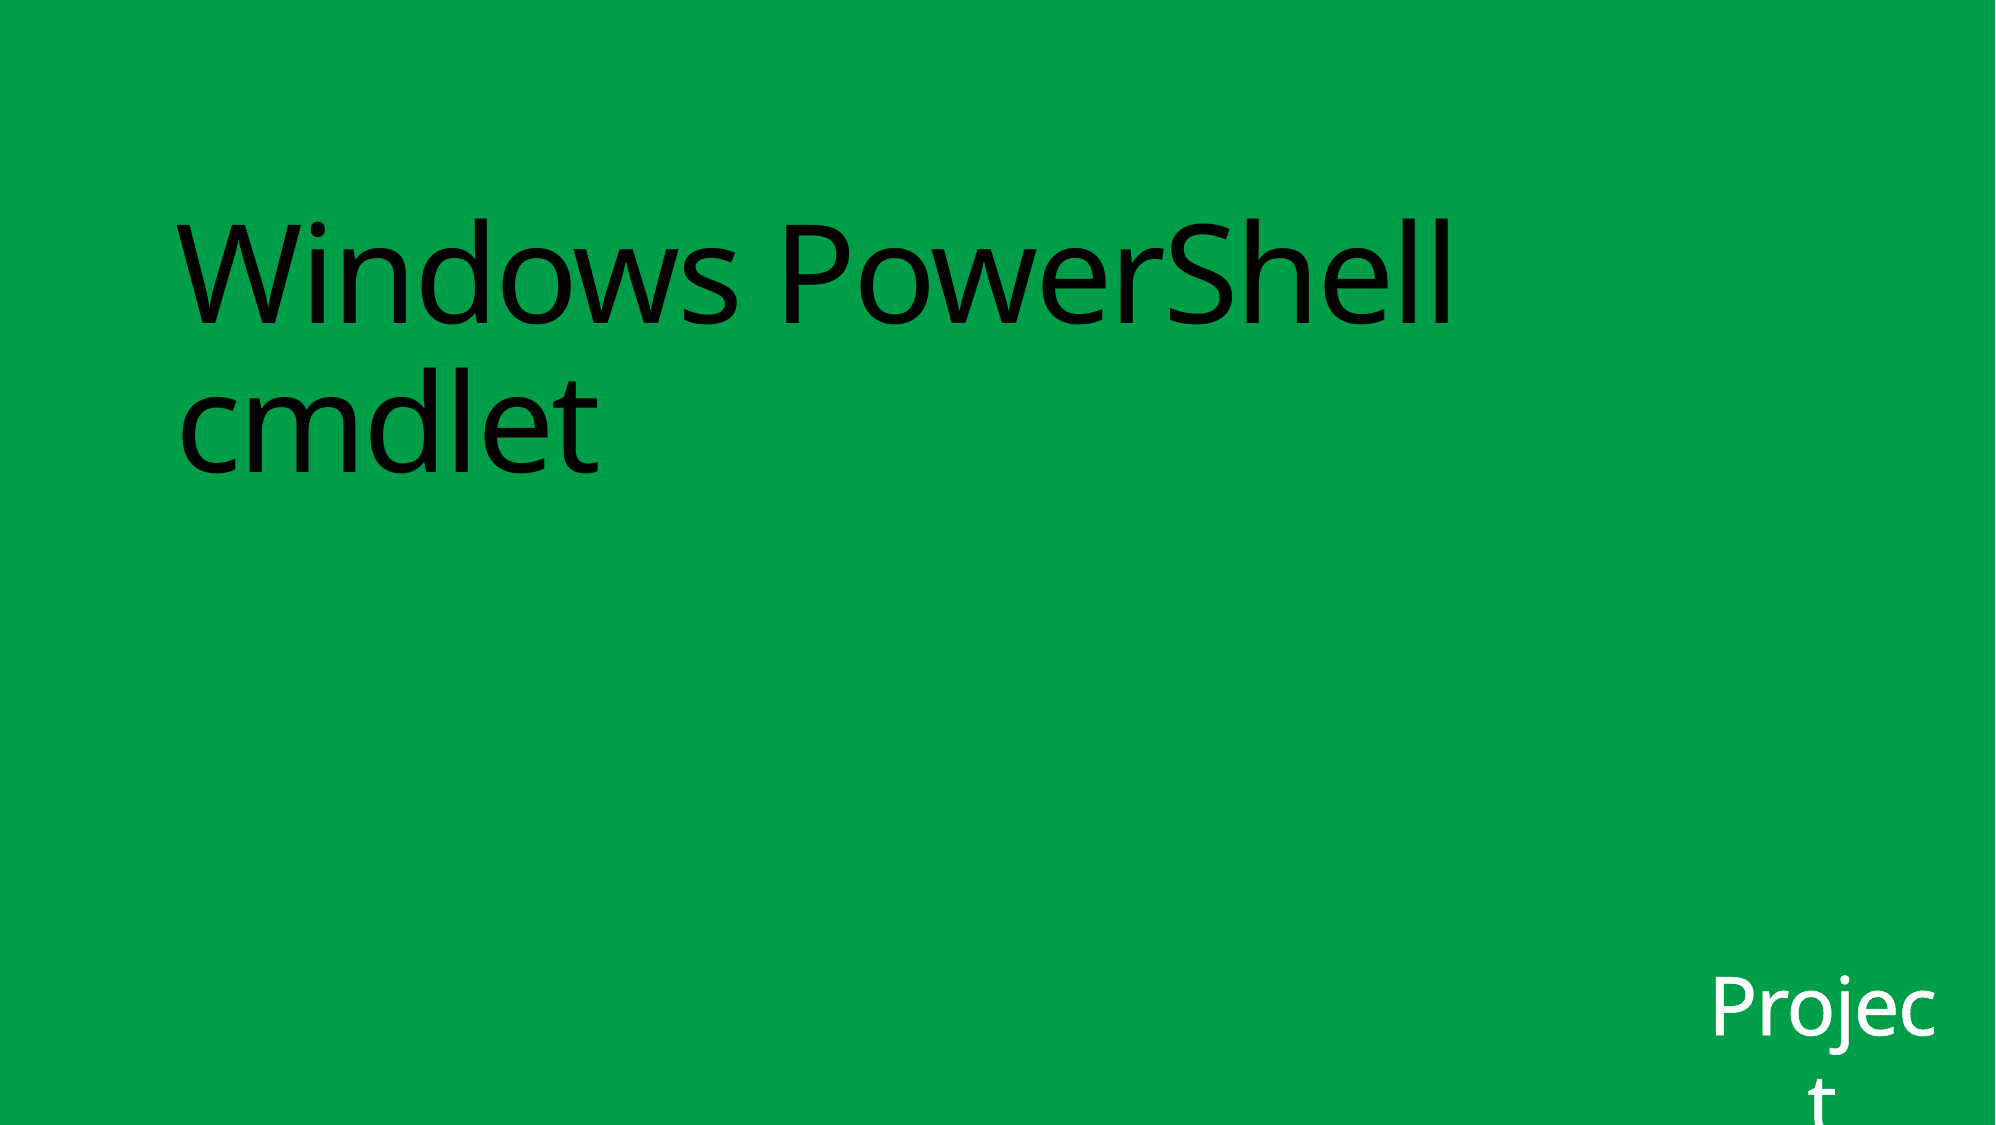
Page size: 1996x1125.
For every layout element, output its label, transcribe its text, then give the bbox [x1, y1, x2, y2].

title Windows PowerShell cmdlet [160, 346, 1836, 510]
